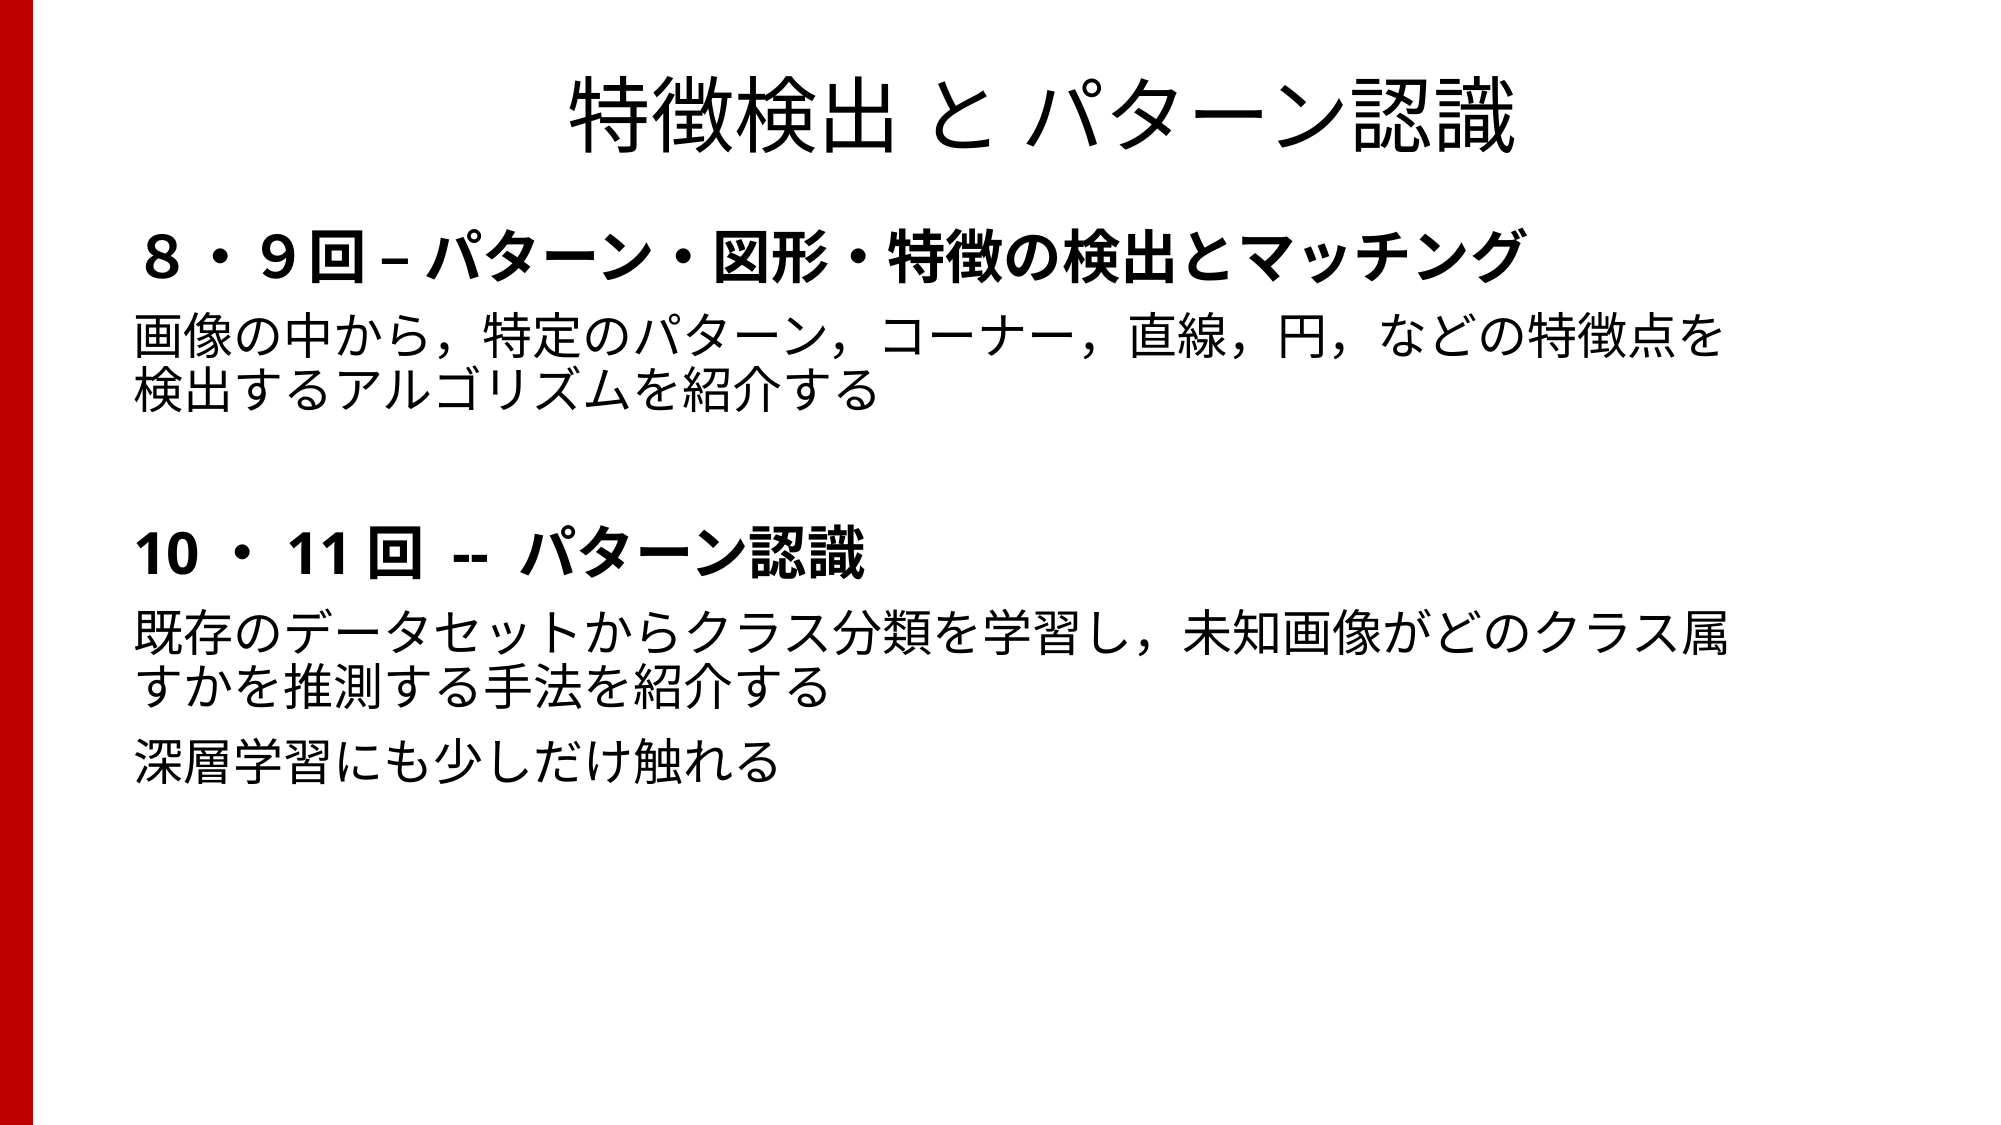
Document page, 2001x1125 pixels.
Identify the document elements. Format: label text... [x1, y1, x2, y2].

title 特徴検出 と パターン認識 [118, 59, 1967, 181]
list ８・９回 – パターン・図形・特徴の検出とマッチング 画像の中から，特定のパターン，コーナー，直線，円，などの特徴点を検出するアルゴリズムを紹介する 10・11回 -- パターン認識 既存のデータセットからクラス分類を学習し，未知画像がどのクラス属すかを推測する手法を紹介する 深層学習にも少しだけ触れる [118, 220, 1777, 1090]
